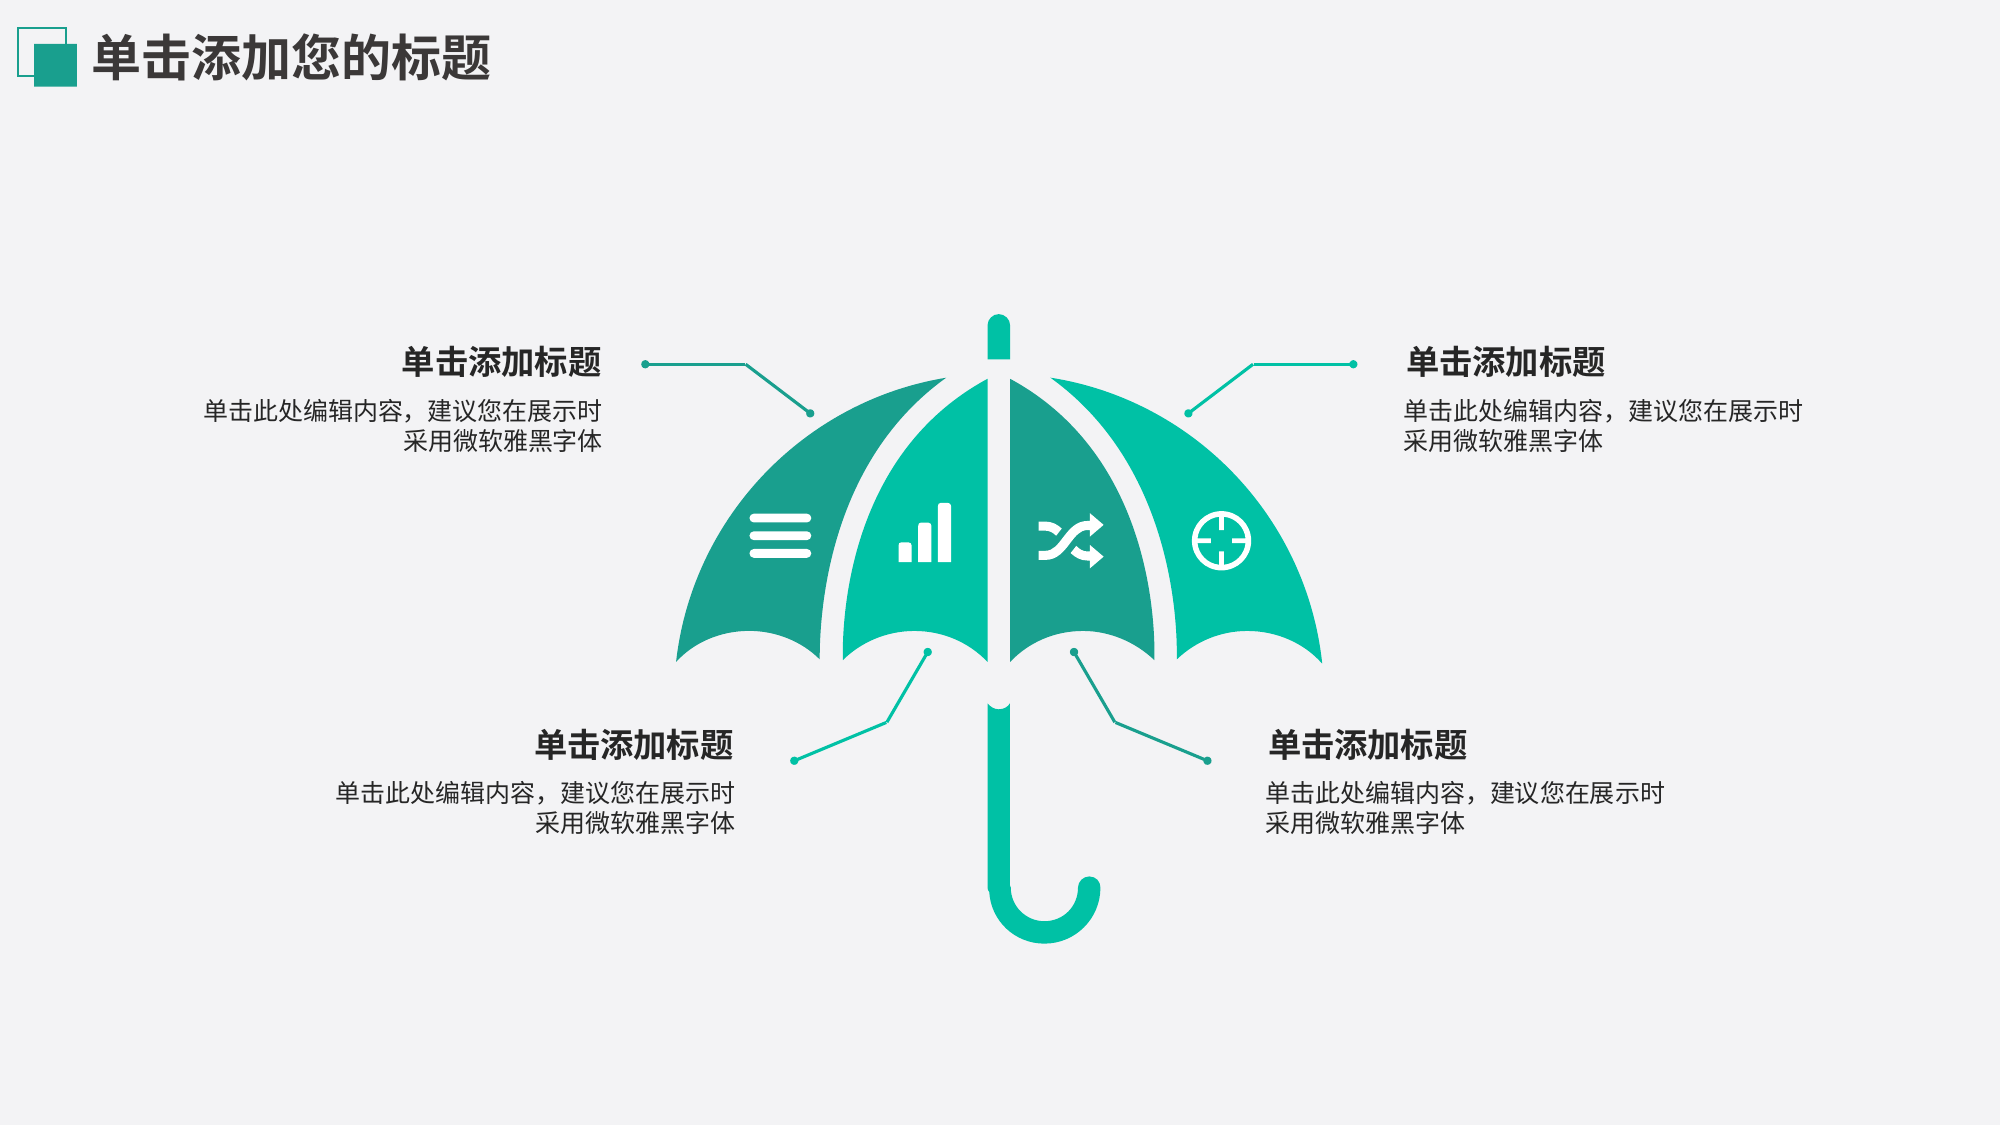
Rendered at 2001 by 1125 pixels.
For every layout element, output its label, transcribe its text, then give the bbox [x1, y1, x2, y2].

text_box [749, 513, 812, 523]
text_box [778, 681, 944, 731]
text_box [1070, 544, 1104, 569]
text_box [1058, 681, 1224, 731]
text_box [918, 522, 932, 563]
text_box [937, 502, 952, 563]
text_box 单击此处编辑内容，建议您在展示时采用微软雅黑字体 [1403, 395, 1814, 456]
text_box [1050, 377, 1323, 664]
text_box [1010, 378, 1155, 662]
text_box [645, 364, 811, 414]
text_box [1191, 511, 1252, 571]
text_box [676, 377, 947, 662]
text_box 单击此处编辑内容，建议您在展示时采用微软雅黑字体 [191, 395, 604, 456]
text_box 单击此处编辑内容，建议您在展示时采用微软雅黑字体 [323, 777, 736, 838]
text_box 单击添加标题 [1253, 722, 1584, 766]
text_box 单击添加标题 [1391, 339, 1722, 383]
text_box 单击此处编辑内容，建议您在展示时采用微软雅黑字体 [1265, 777, 1676, 838]
text_box [842, 378, 988, 662]
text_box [1188, 364, 1354, 414]
text_box [749, 548, 812, 558]
text_box [1038, 513, 1104, 560]
text_box 单击添加标题 [418, 722, 749, 766]
text_box 单击添加您的标题 [76, 19, 565, 94]
text_box [987, 314, 1011, 360]
text_box [749, 531, 812, 541]
text_box 单击添加标题 [286, 339, 617, 383]
text_box [987, 703, 1101, 944]
text_box [898, 542, 912, 563]
